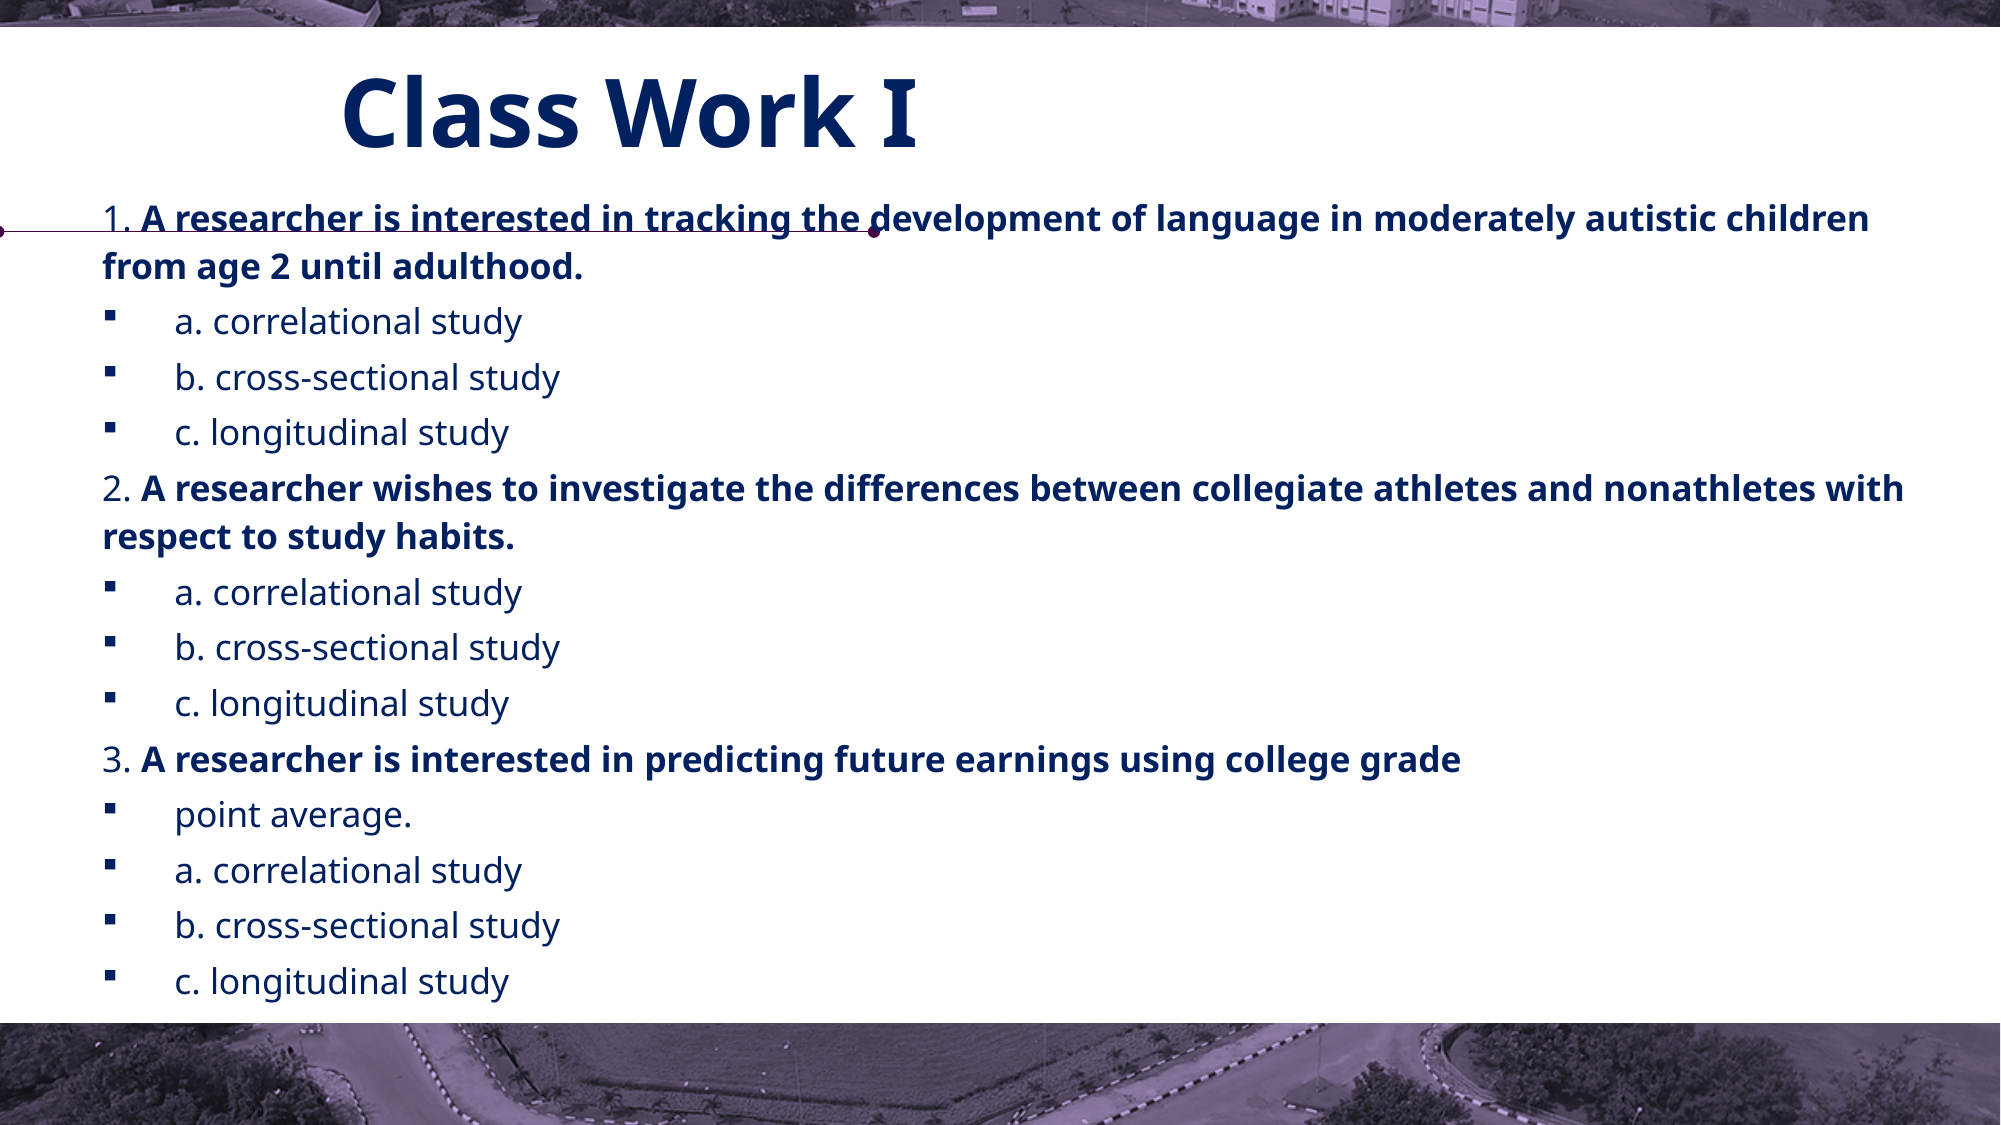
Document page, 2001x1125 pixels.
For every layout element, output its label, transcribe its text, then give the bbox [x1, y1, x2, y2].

list 1. A researcher is interested in tracking the development of language in moderately autistic children from age 2 until adulthood. a. correlational study b. cross-sectional study c. longitudinal study 2. A researcher wishes to investigate the differences between collegiate athletes and nonathletes with respect to study habits. a. correlational study b. cross-sectional study c. longitudinal study 3. A researcher is interested in predicting future earnings using college grade point average. a. correlational study b. cross-sectional study c. longitudinal study [87, 174, 1933, 1017]
title Class Work I [324, 45, 1675, 174]
